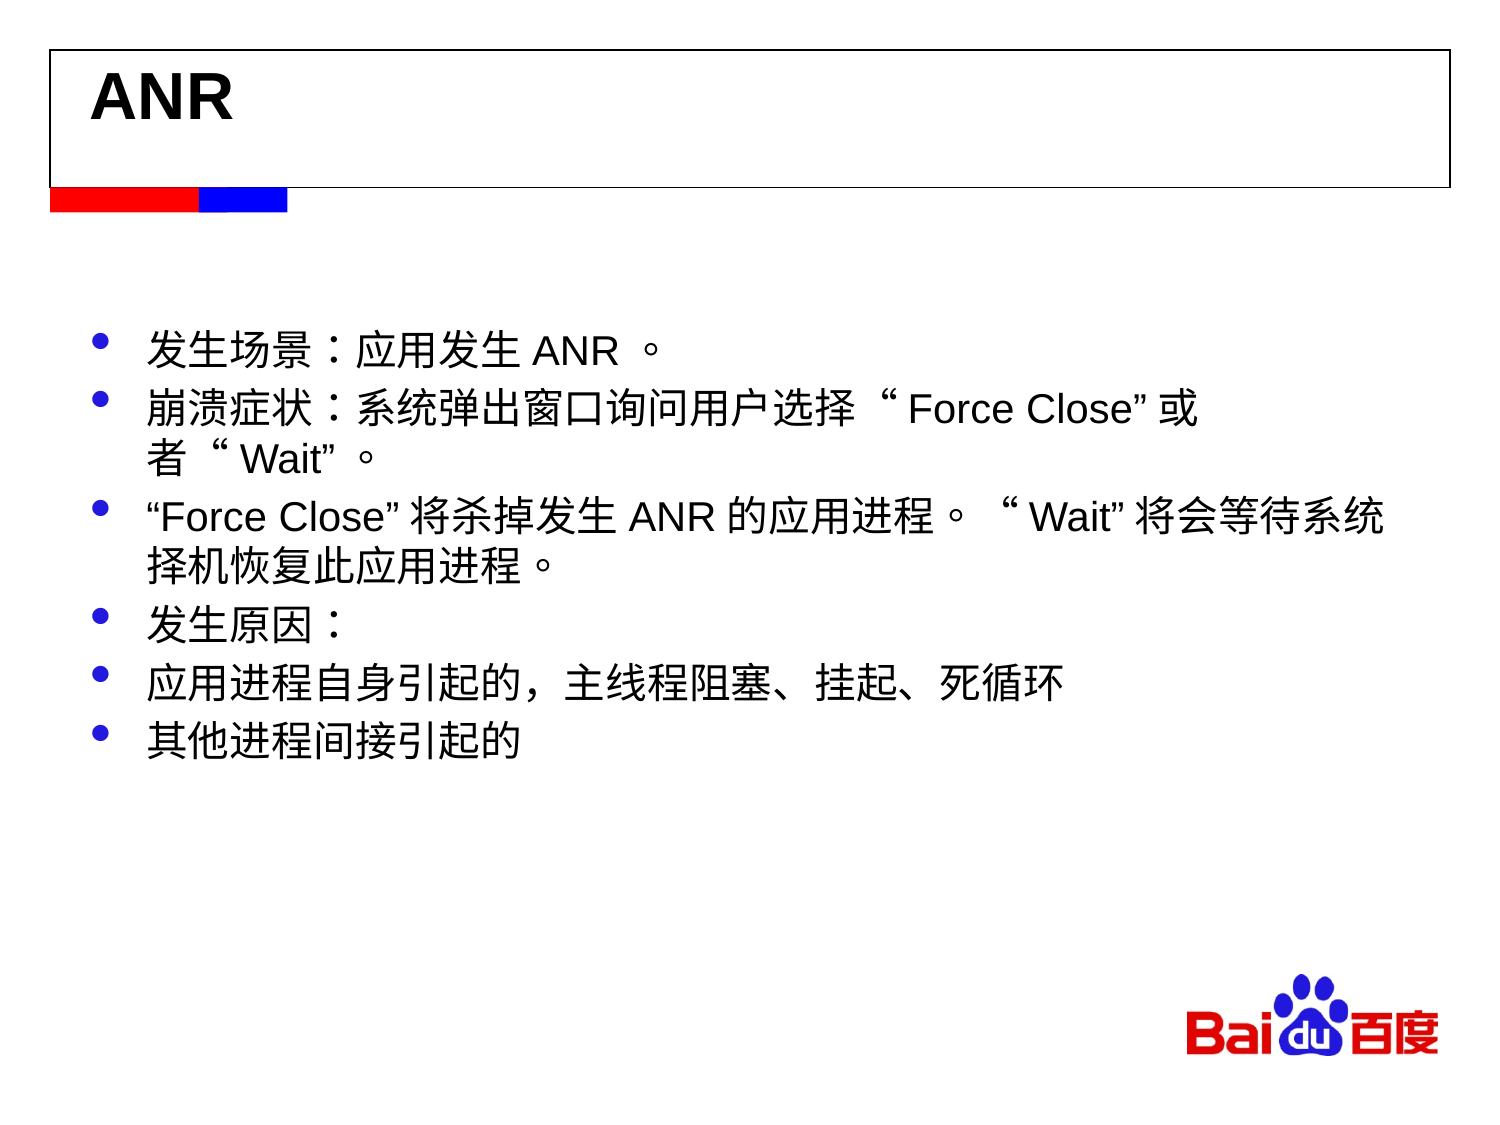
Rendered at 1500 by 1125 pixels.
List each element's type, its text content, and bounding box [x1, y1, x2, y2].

picture [1187, 974, 1438, 1056]
title ANR [75, 45, 1425, 233]
list 发生场景：应用发生ANR。 崩溃症状：系统弹出窗口询问用户选择“Force Close”或者“Wait”。 “Force Close”将杀掉发生ANR的应用进程。“Wait”将会等待系统择机恢复此应用进程。 发生原因： 应用进程自身引起的，主线程阻塞、挂起、死循环 其他进程间接引起的 [74, 257, 1426, 1001]
